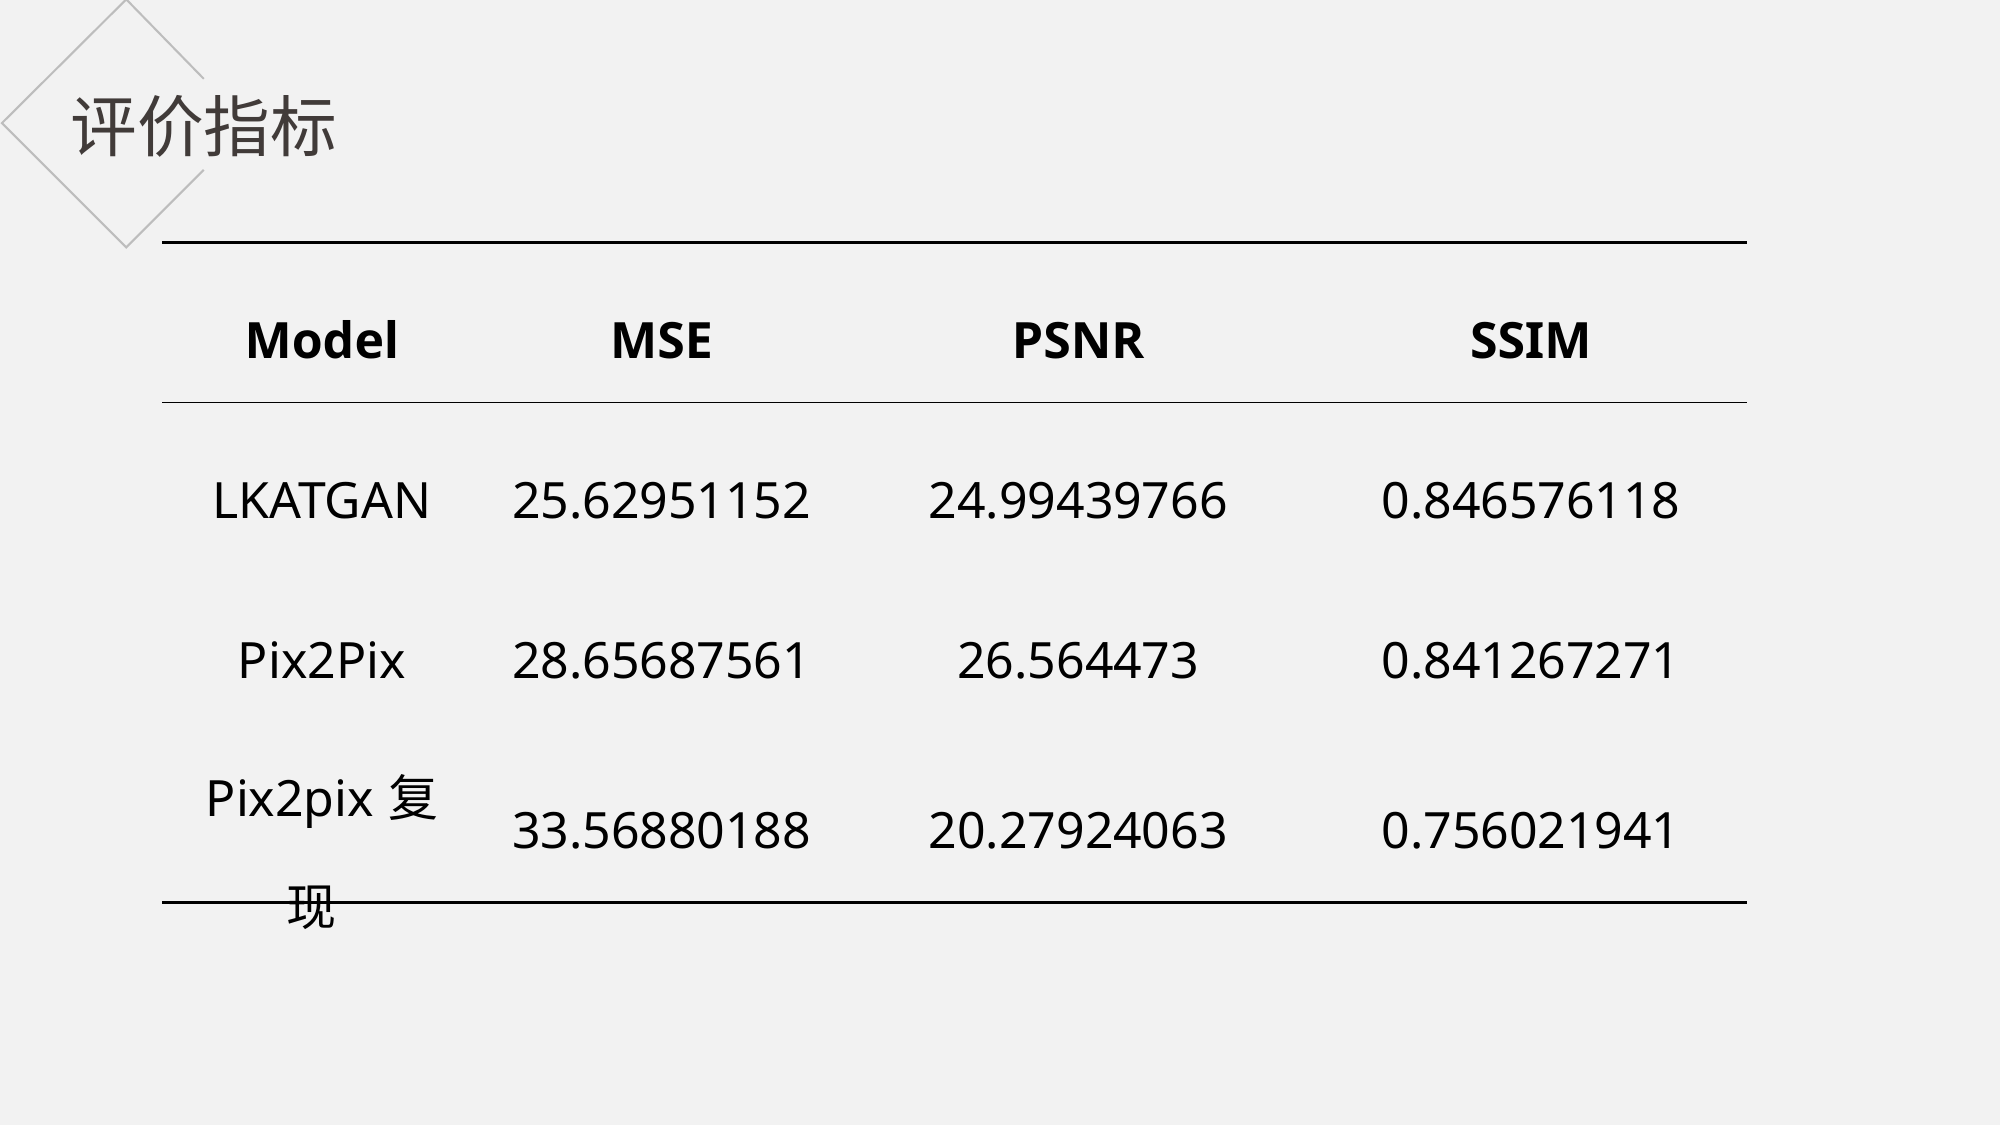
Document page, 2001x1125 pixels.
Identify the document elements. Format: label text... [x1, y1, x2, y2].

text_box 评价指标 [204, 77, 847, 172]
text_box [0, 0, 205, 249]
